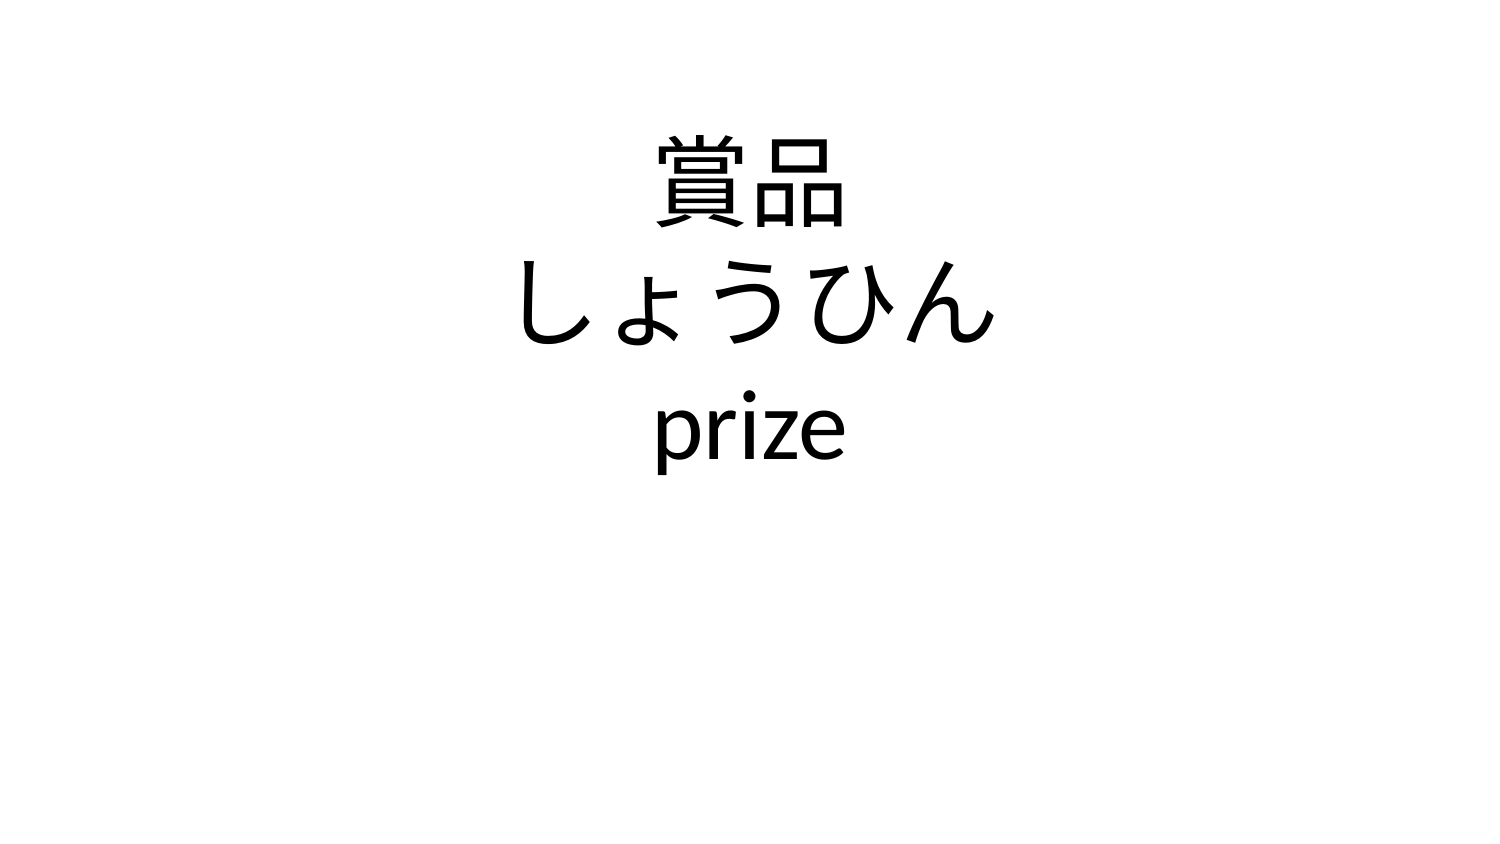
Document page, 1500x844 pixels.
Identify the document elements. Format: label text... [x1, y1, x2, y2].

text_box 賞品 しょうひん prize [0, 149, 1500, 450]
